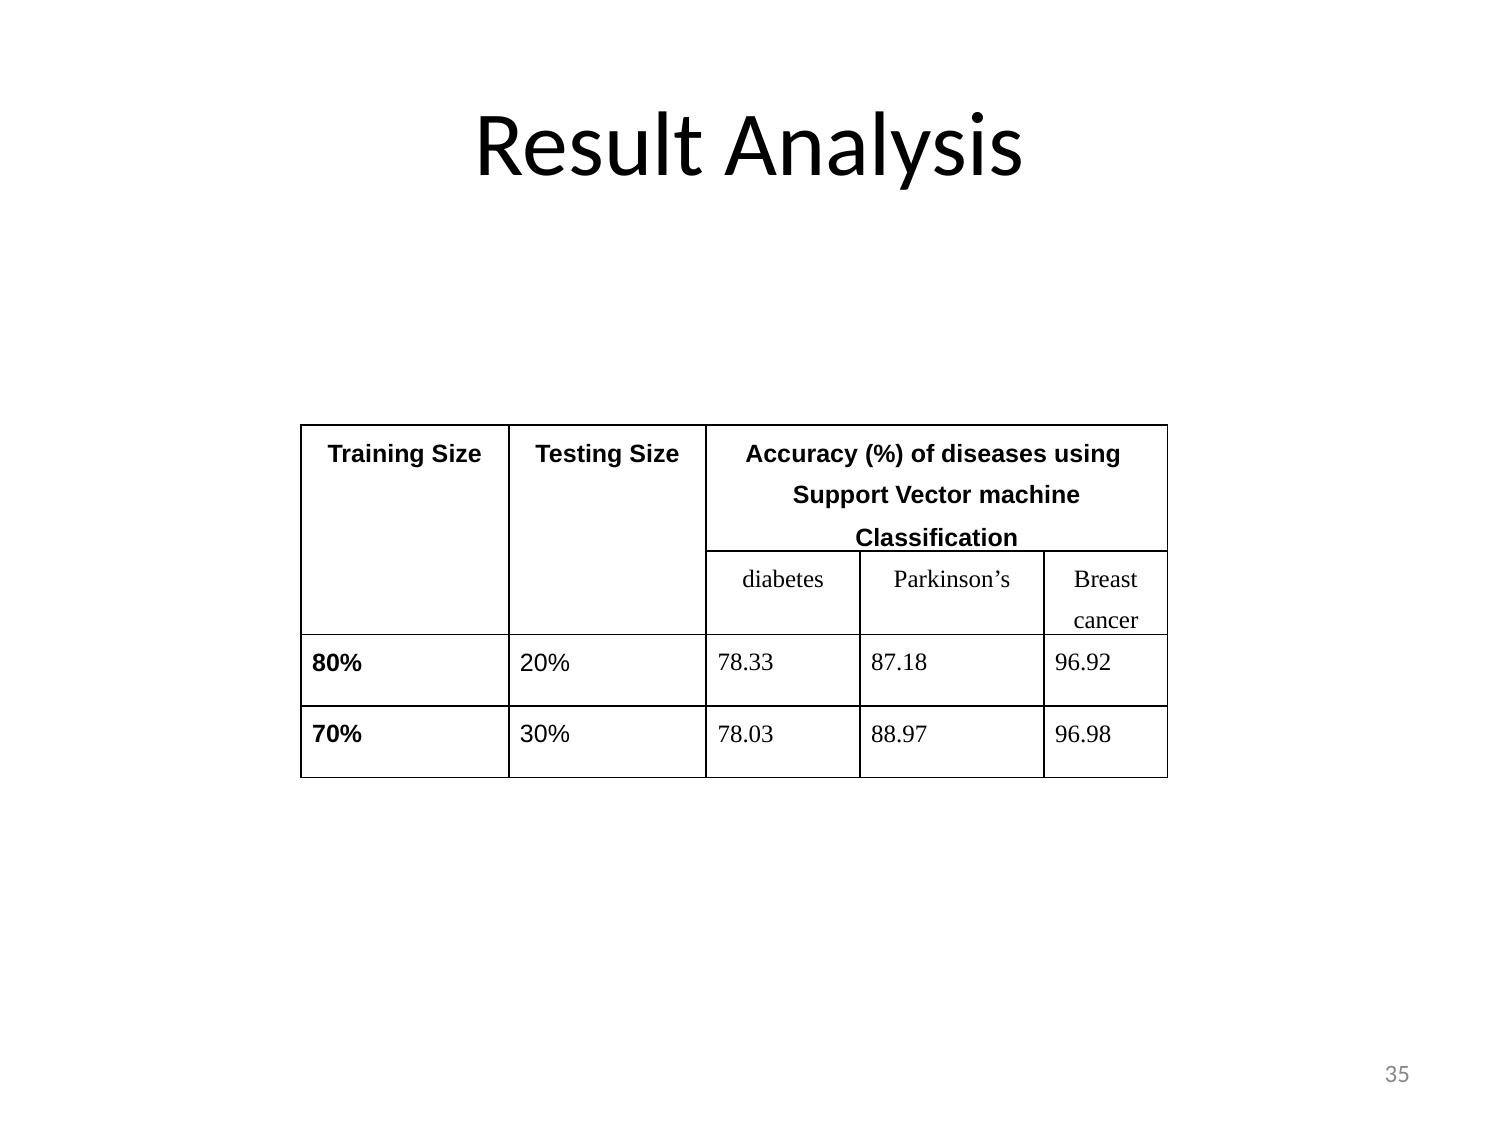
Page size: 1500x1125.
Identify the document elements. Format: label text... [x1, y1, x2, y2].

table_header Training Size [302, 426, 508, 634]
table_cell 87.18 [861, 635, 1043, 705]
table_header Accuracy (%) of diseases using Support Vector machine Classification [707, 426, 1167, 550]
table_cell Breast cancer [1045, 552, 1167, 634]
table_cell 78.03 [707, 707, 859, 777]
table_cell 80% [302, 635, 508, 705]
table_cell Parkinson’s [861, 552, 1043, 634]
table_cell 78.33 [707, 635, 859, 705]
table_cell 70% [302, 707, 508, 777]
table_cell diabetes [707, 552, 859, 634]
title Result Analysis [75, 45, 1425, 233]
table_cell 20% [510, 635, 705, 705]
table_cell 96.92 [1045, 635, 1167, 705]
table_cell 88.97 [861, 707, 1043, 777]
slide_number 35 [1074, 1042, 1425, 1103]
table_cell 30% [510, 707, 705, 777]
table_header Testing Size [510, 426, 705, 634]
table_cell 96.98 [1045, 707, 1167, 777]
